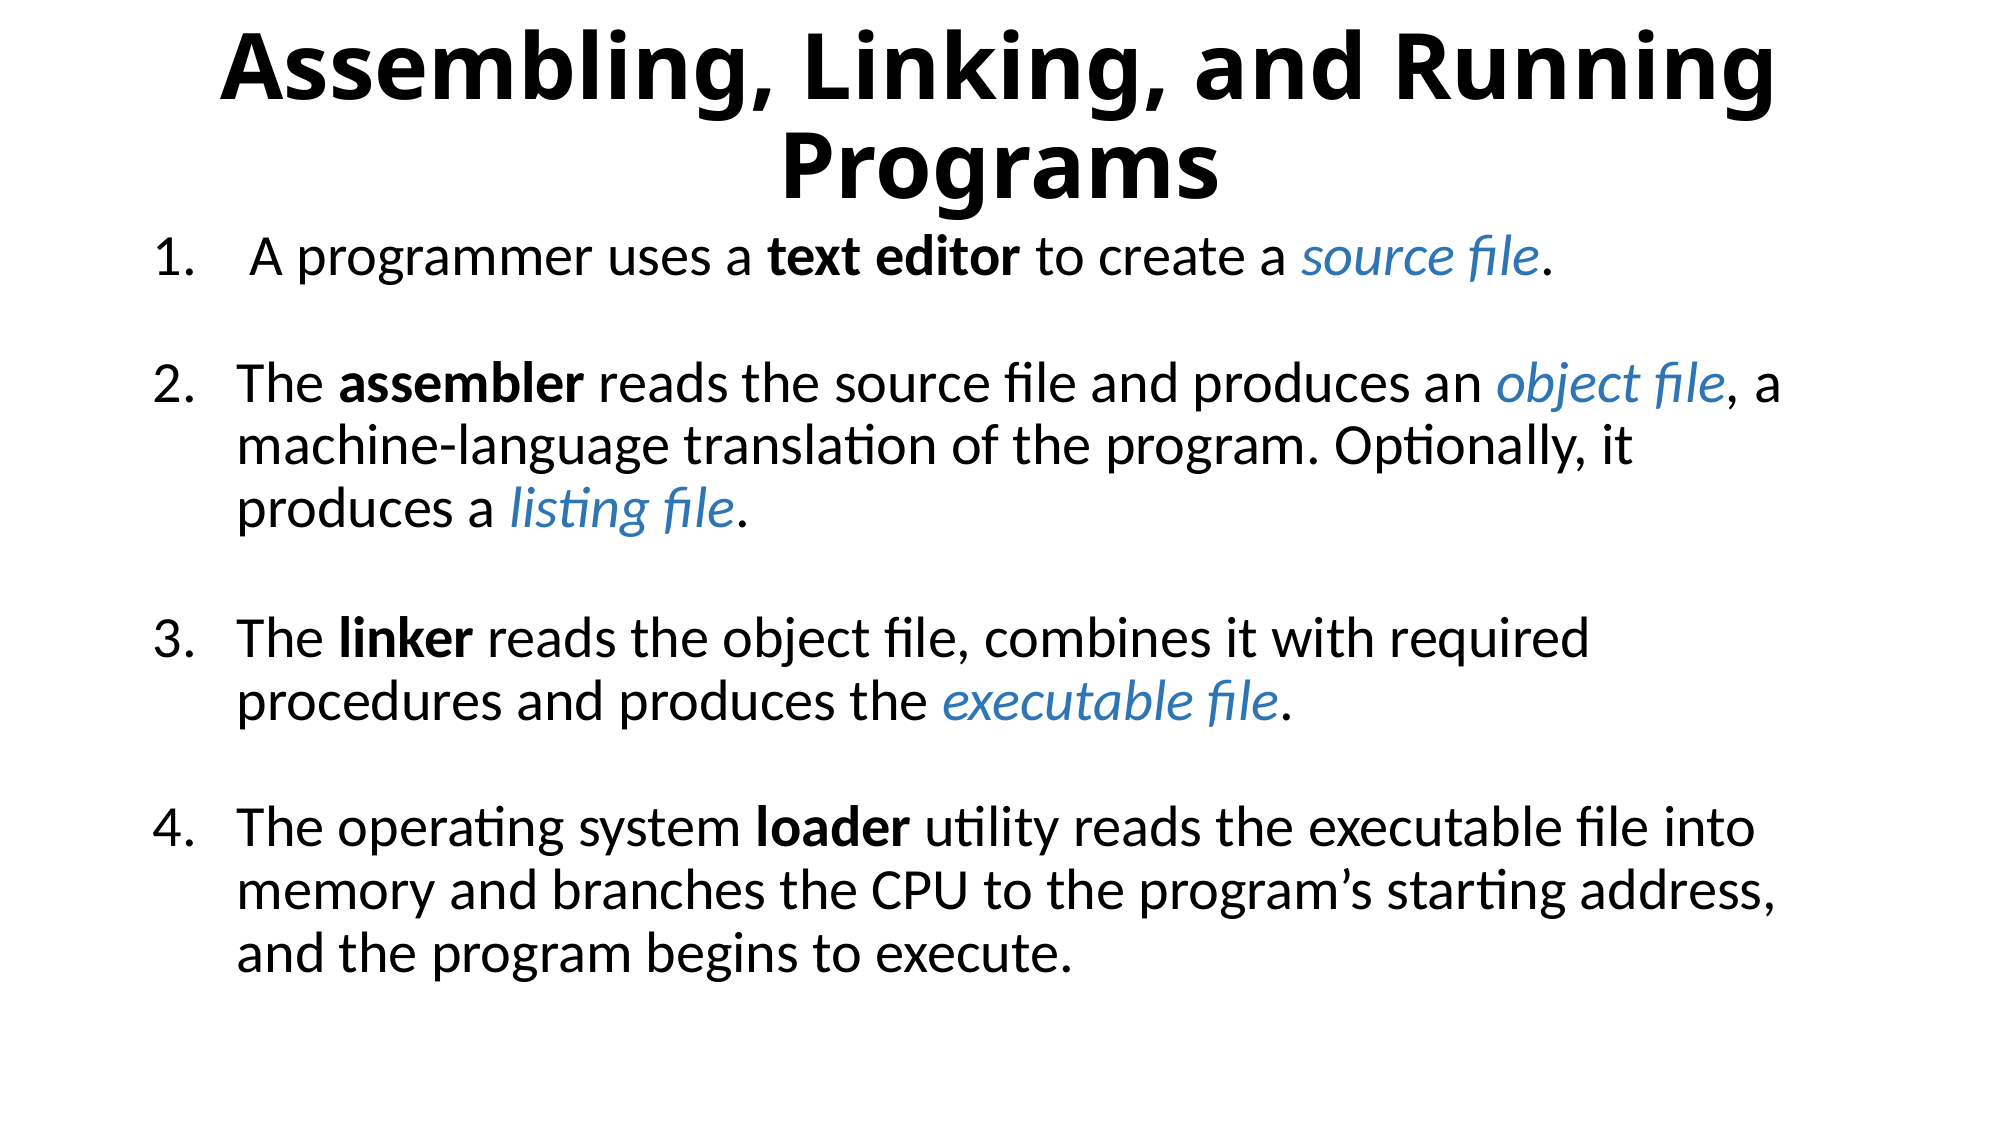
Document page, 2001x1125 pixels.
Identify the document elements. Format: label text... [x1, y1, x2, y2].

list A programmer uses a text editor to create a source file. The assembler reads the source file and produces an object file, a machine-language translation of the program. Optionally, it produces a listing file. The linker reads the object file, combines it with required procedures and produces the executable file. The operating system loader utility reads the executable file into memory and branches the CPU to the program’s starting address, and the program begins to execute. [137, 217, 1863, 1014]
title Assembling, Linking, and Running Programs [137, 59, 1863, 180]
